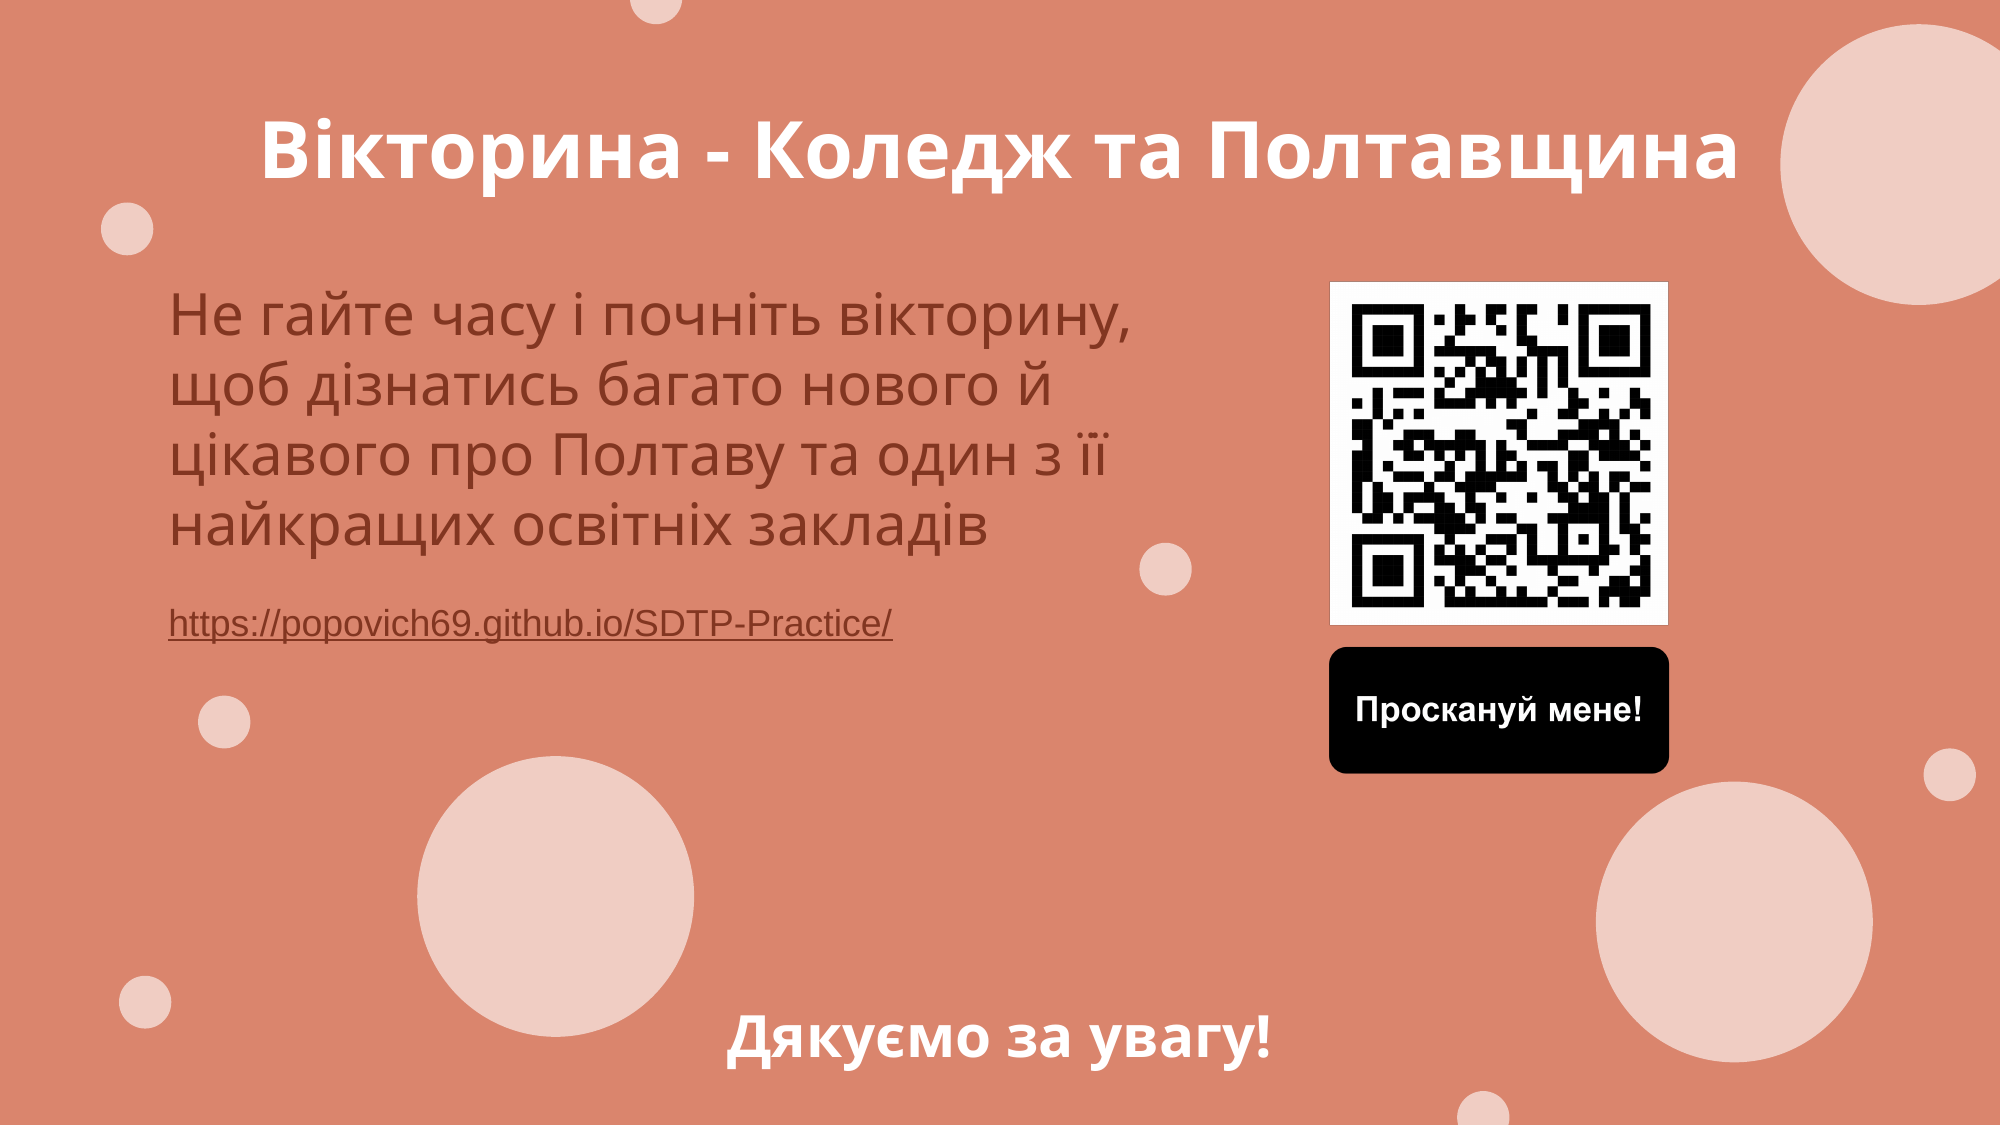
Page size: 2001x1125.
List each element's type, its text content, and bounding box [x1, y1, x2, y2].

text_box Не гайте часу і почніть вікторину, щоб дізнатись багато нового й цікавого про Полтаву та один з її найкращих освітніх закладів [153, 269, 1159, 565]
text_box [100, 202, 154, 256]
text_box [630, 0, 683, 25]
text_box https://popovich69.github.io/SDTP-Practice/ [153, 584, 1256, 660]
text_box Вікторина - Коледж та Полтавщина [0, 91, 2000, 202]
text_box [1800, 24, 2000, 91]
text_box [1923, 748, 1976, 802]
text_box [198, 695, 251, 749]
text_box [417, 756, 695, 1024]
text_box [1139, 542, 1192, 596]
text_box [118, 975, 172, 1029]
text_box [1281, 232, 1717, 808]
text_box [1457, 1091, 1510, 1125]
text_box [1785, 202, 2000, 305]
text_box [1595, 781, 1873, 1063]
text_box Дякуємо за увагу! [497, 992, 1503, 1077]
